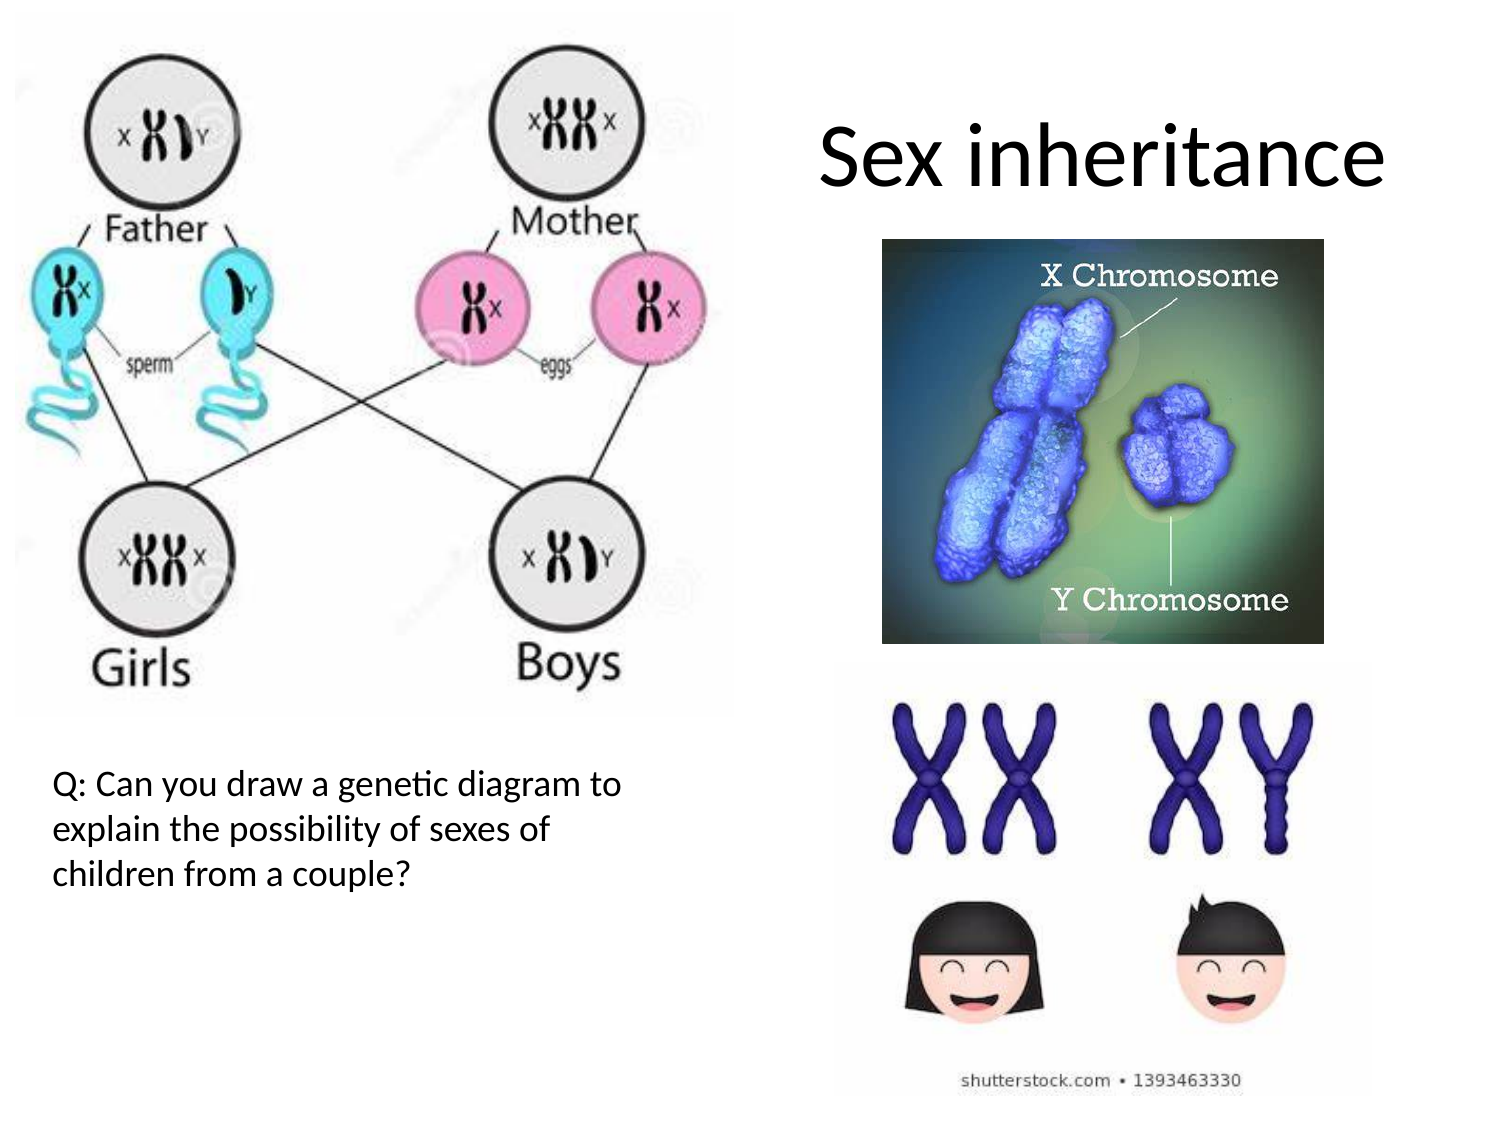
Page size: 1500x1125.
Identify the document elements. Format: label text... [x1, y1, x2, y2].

text_box Q: Can you draw a genetic diagram to explain the possibility of sexes of children from a couple? [37, 751, 638, 901]
title Sex inheritance [750, 56, 1457, 244]
picture [14, 12, 735, 717]
picture [882, 239, 1324, 644]
picture [834, 662, 1372, 1096]
